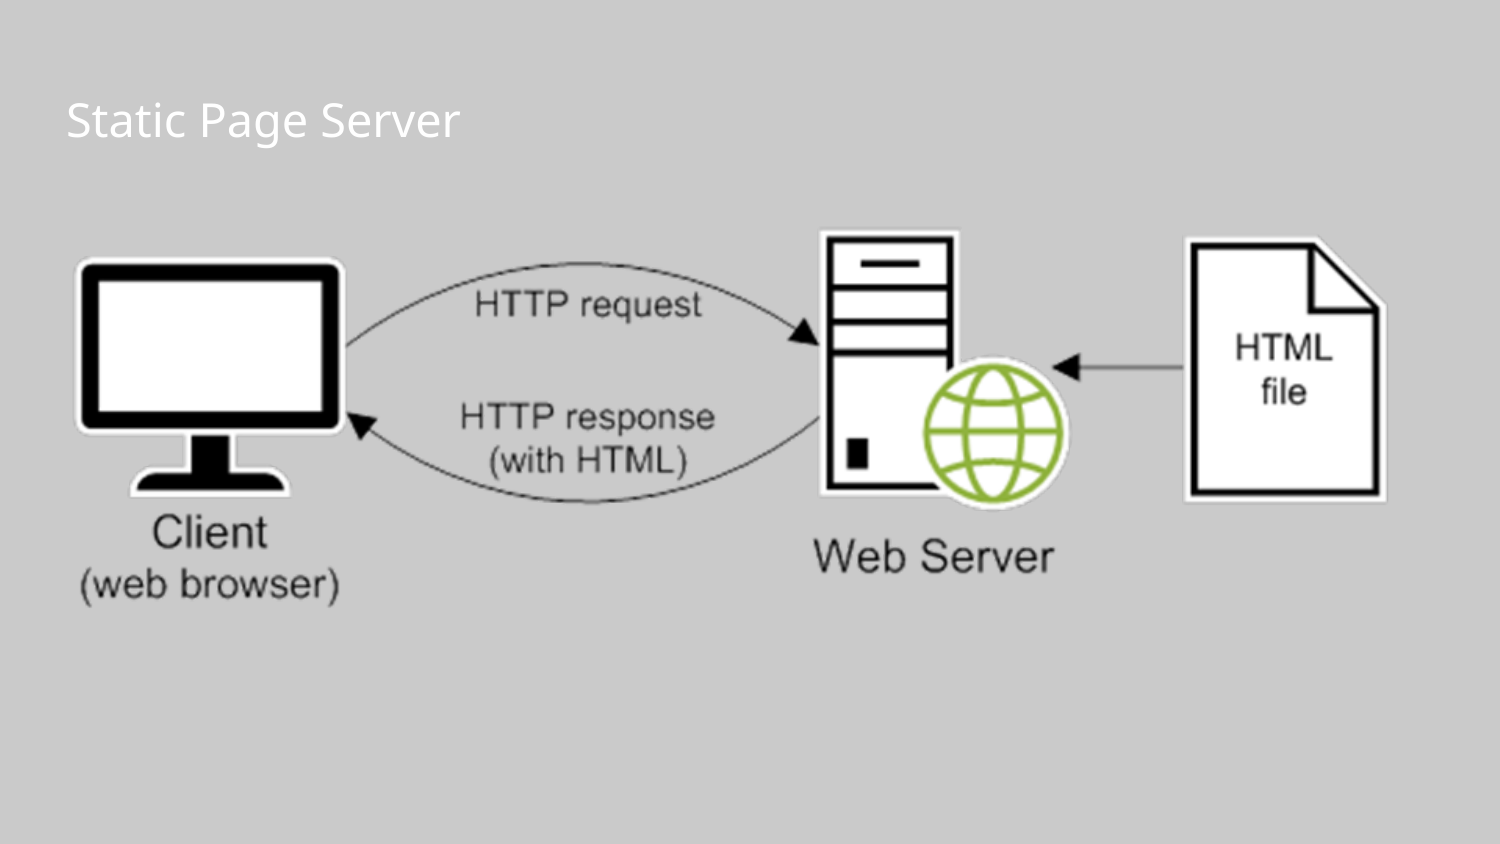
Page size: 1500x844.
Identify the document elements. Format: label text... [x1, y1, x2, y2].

picture [28, 221, 1472, 623]
title Static Page Server [51, 72, 1449, 167]
